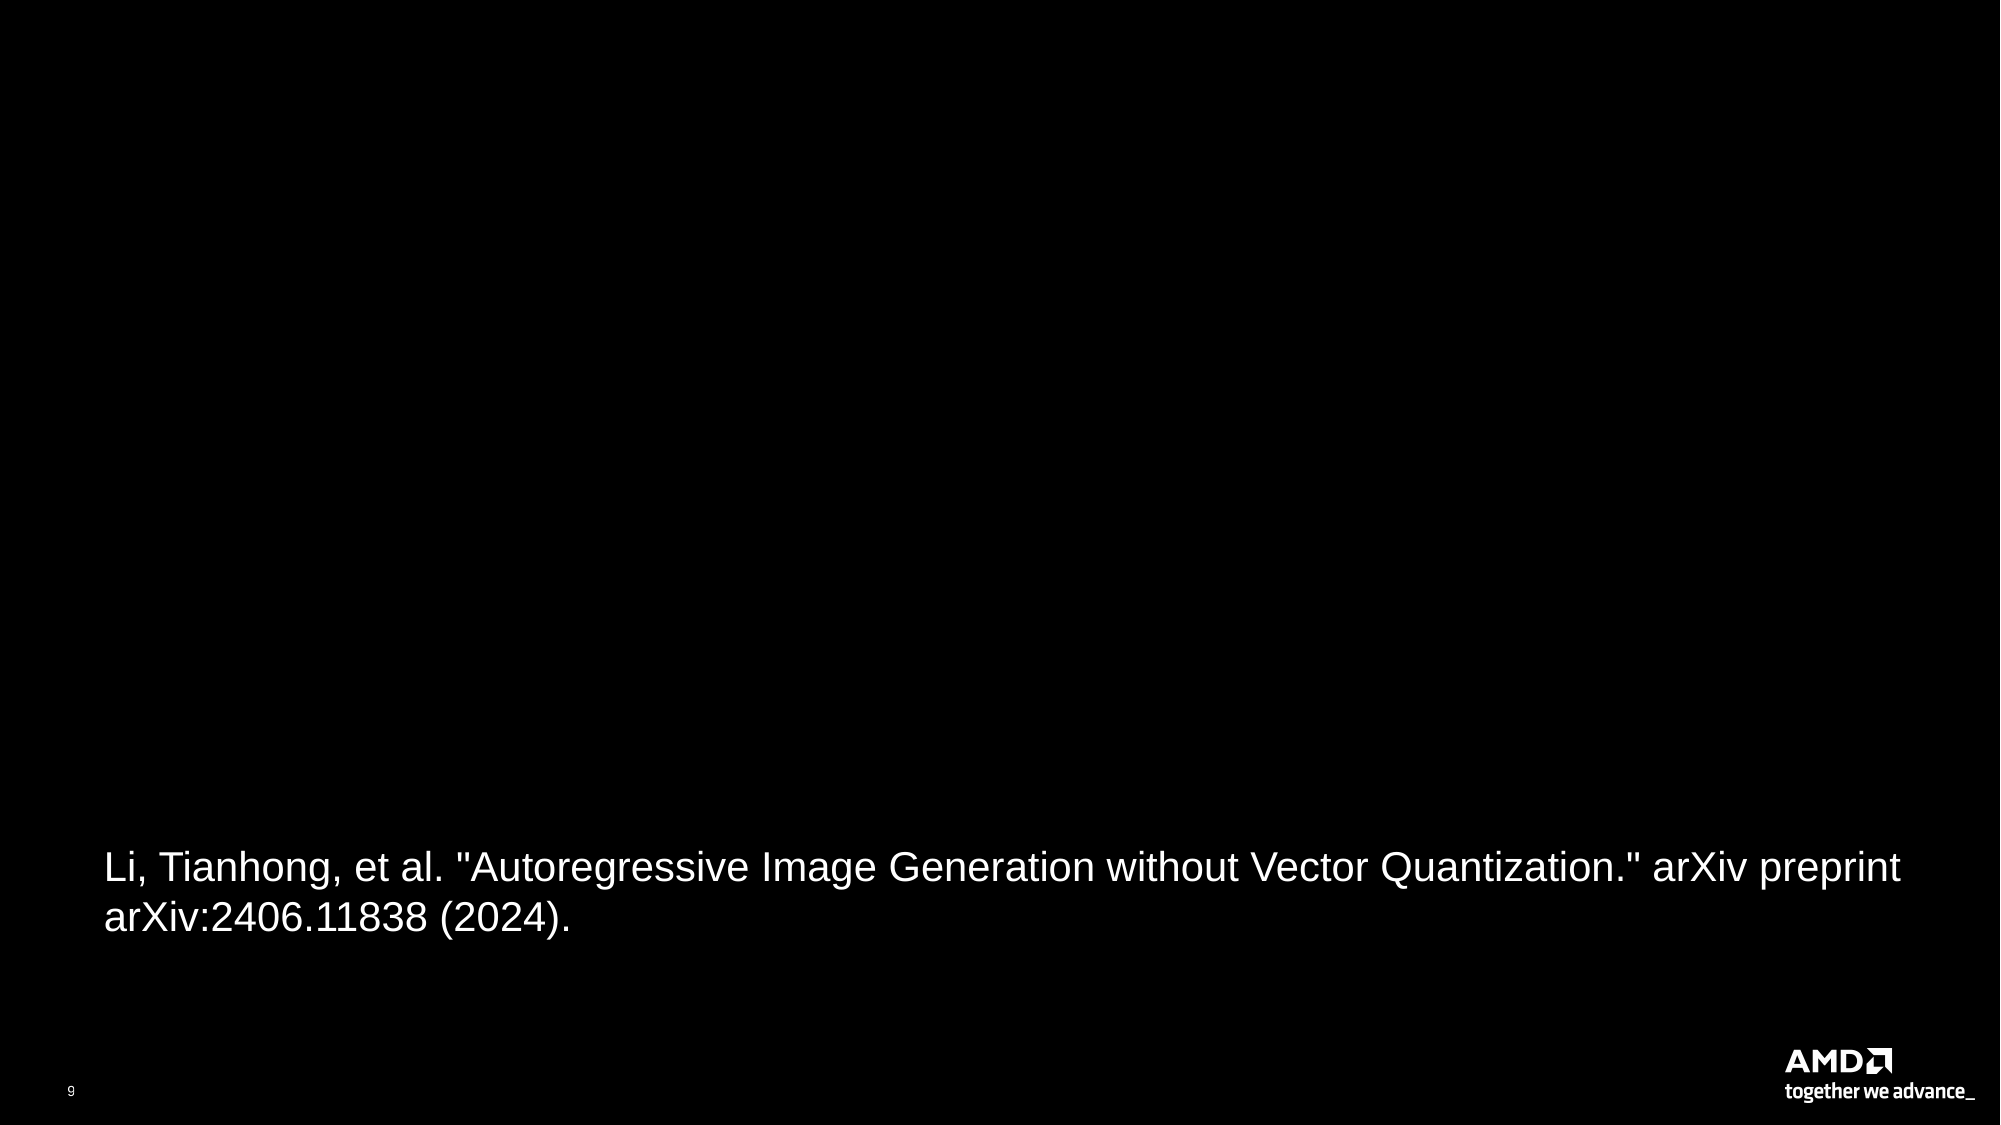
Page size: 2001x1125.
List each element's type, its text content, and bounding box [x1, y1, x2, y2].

picture [1785, 1048, 1975, 1103]
text_box Li, Tianhong, et al. "Autoregressive Image Generation without Vector Quantization." arXiv preprint arXiv:2406.11838 (2024). [89, 832, 1966, 948]
